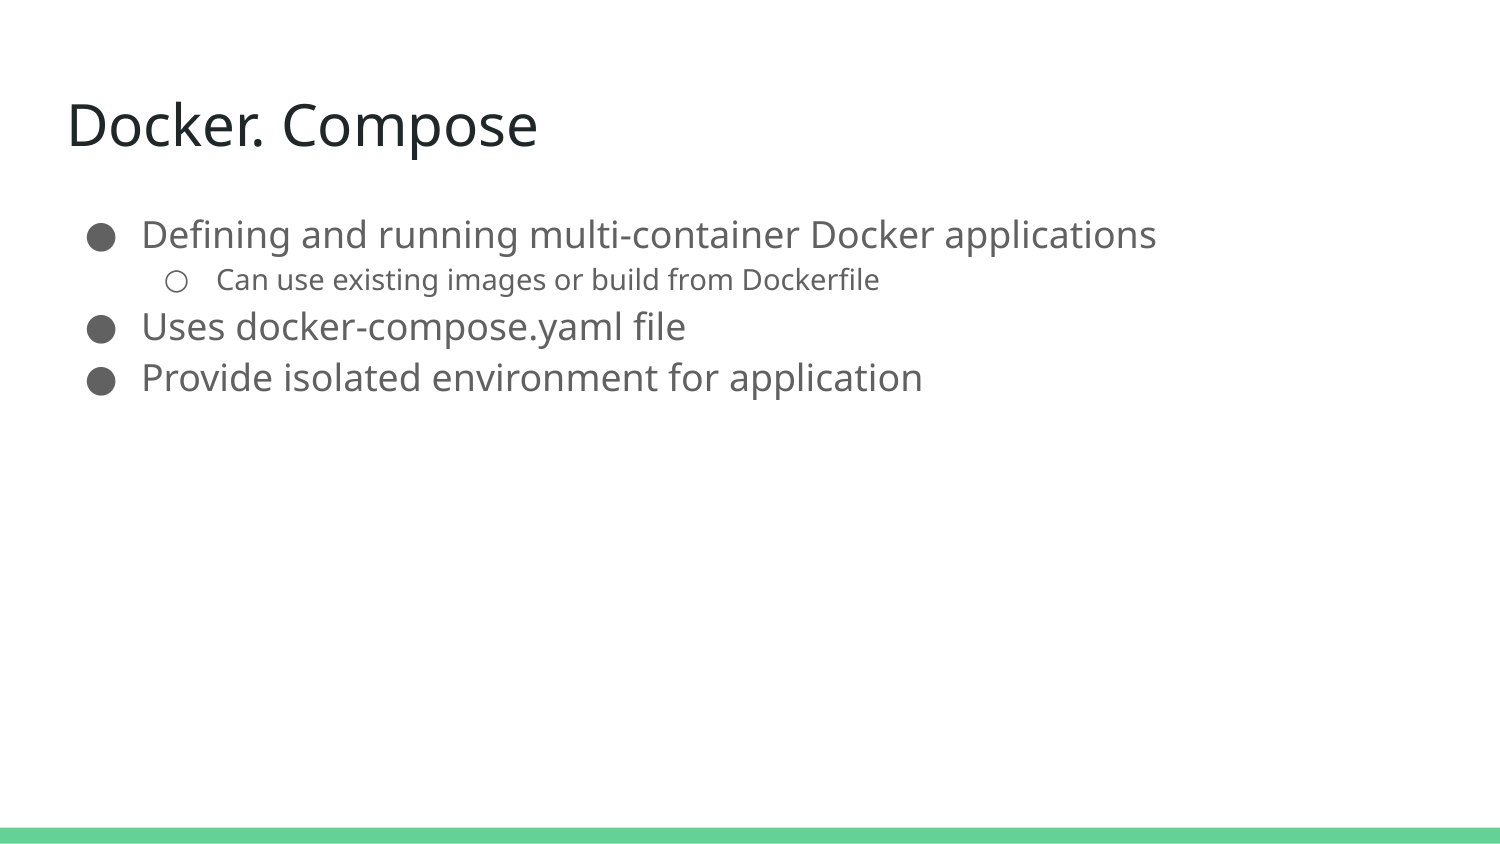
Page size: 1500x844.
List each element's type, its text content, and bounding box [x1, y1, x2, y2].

list Defining and running multi-container Docker applications Can use existing images or build from Dockerfile Uses docker-compose.yaml file Provide isolated environment for application [51, 189, 1449, 750]
title Docker. Compose [51, 72, 1449, 167]
